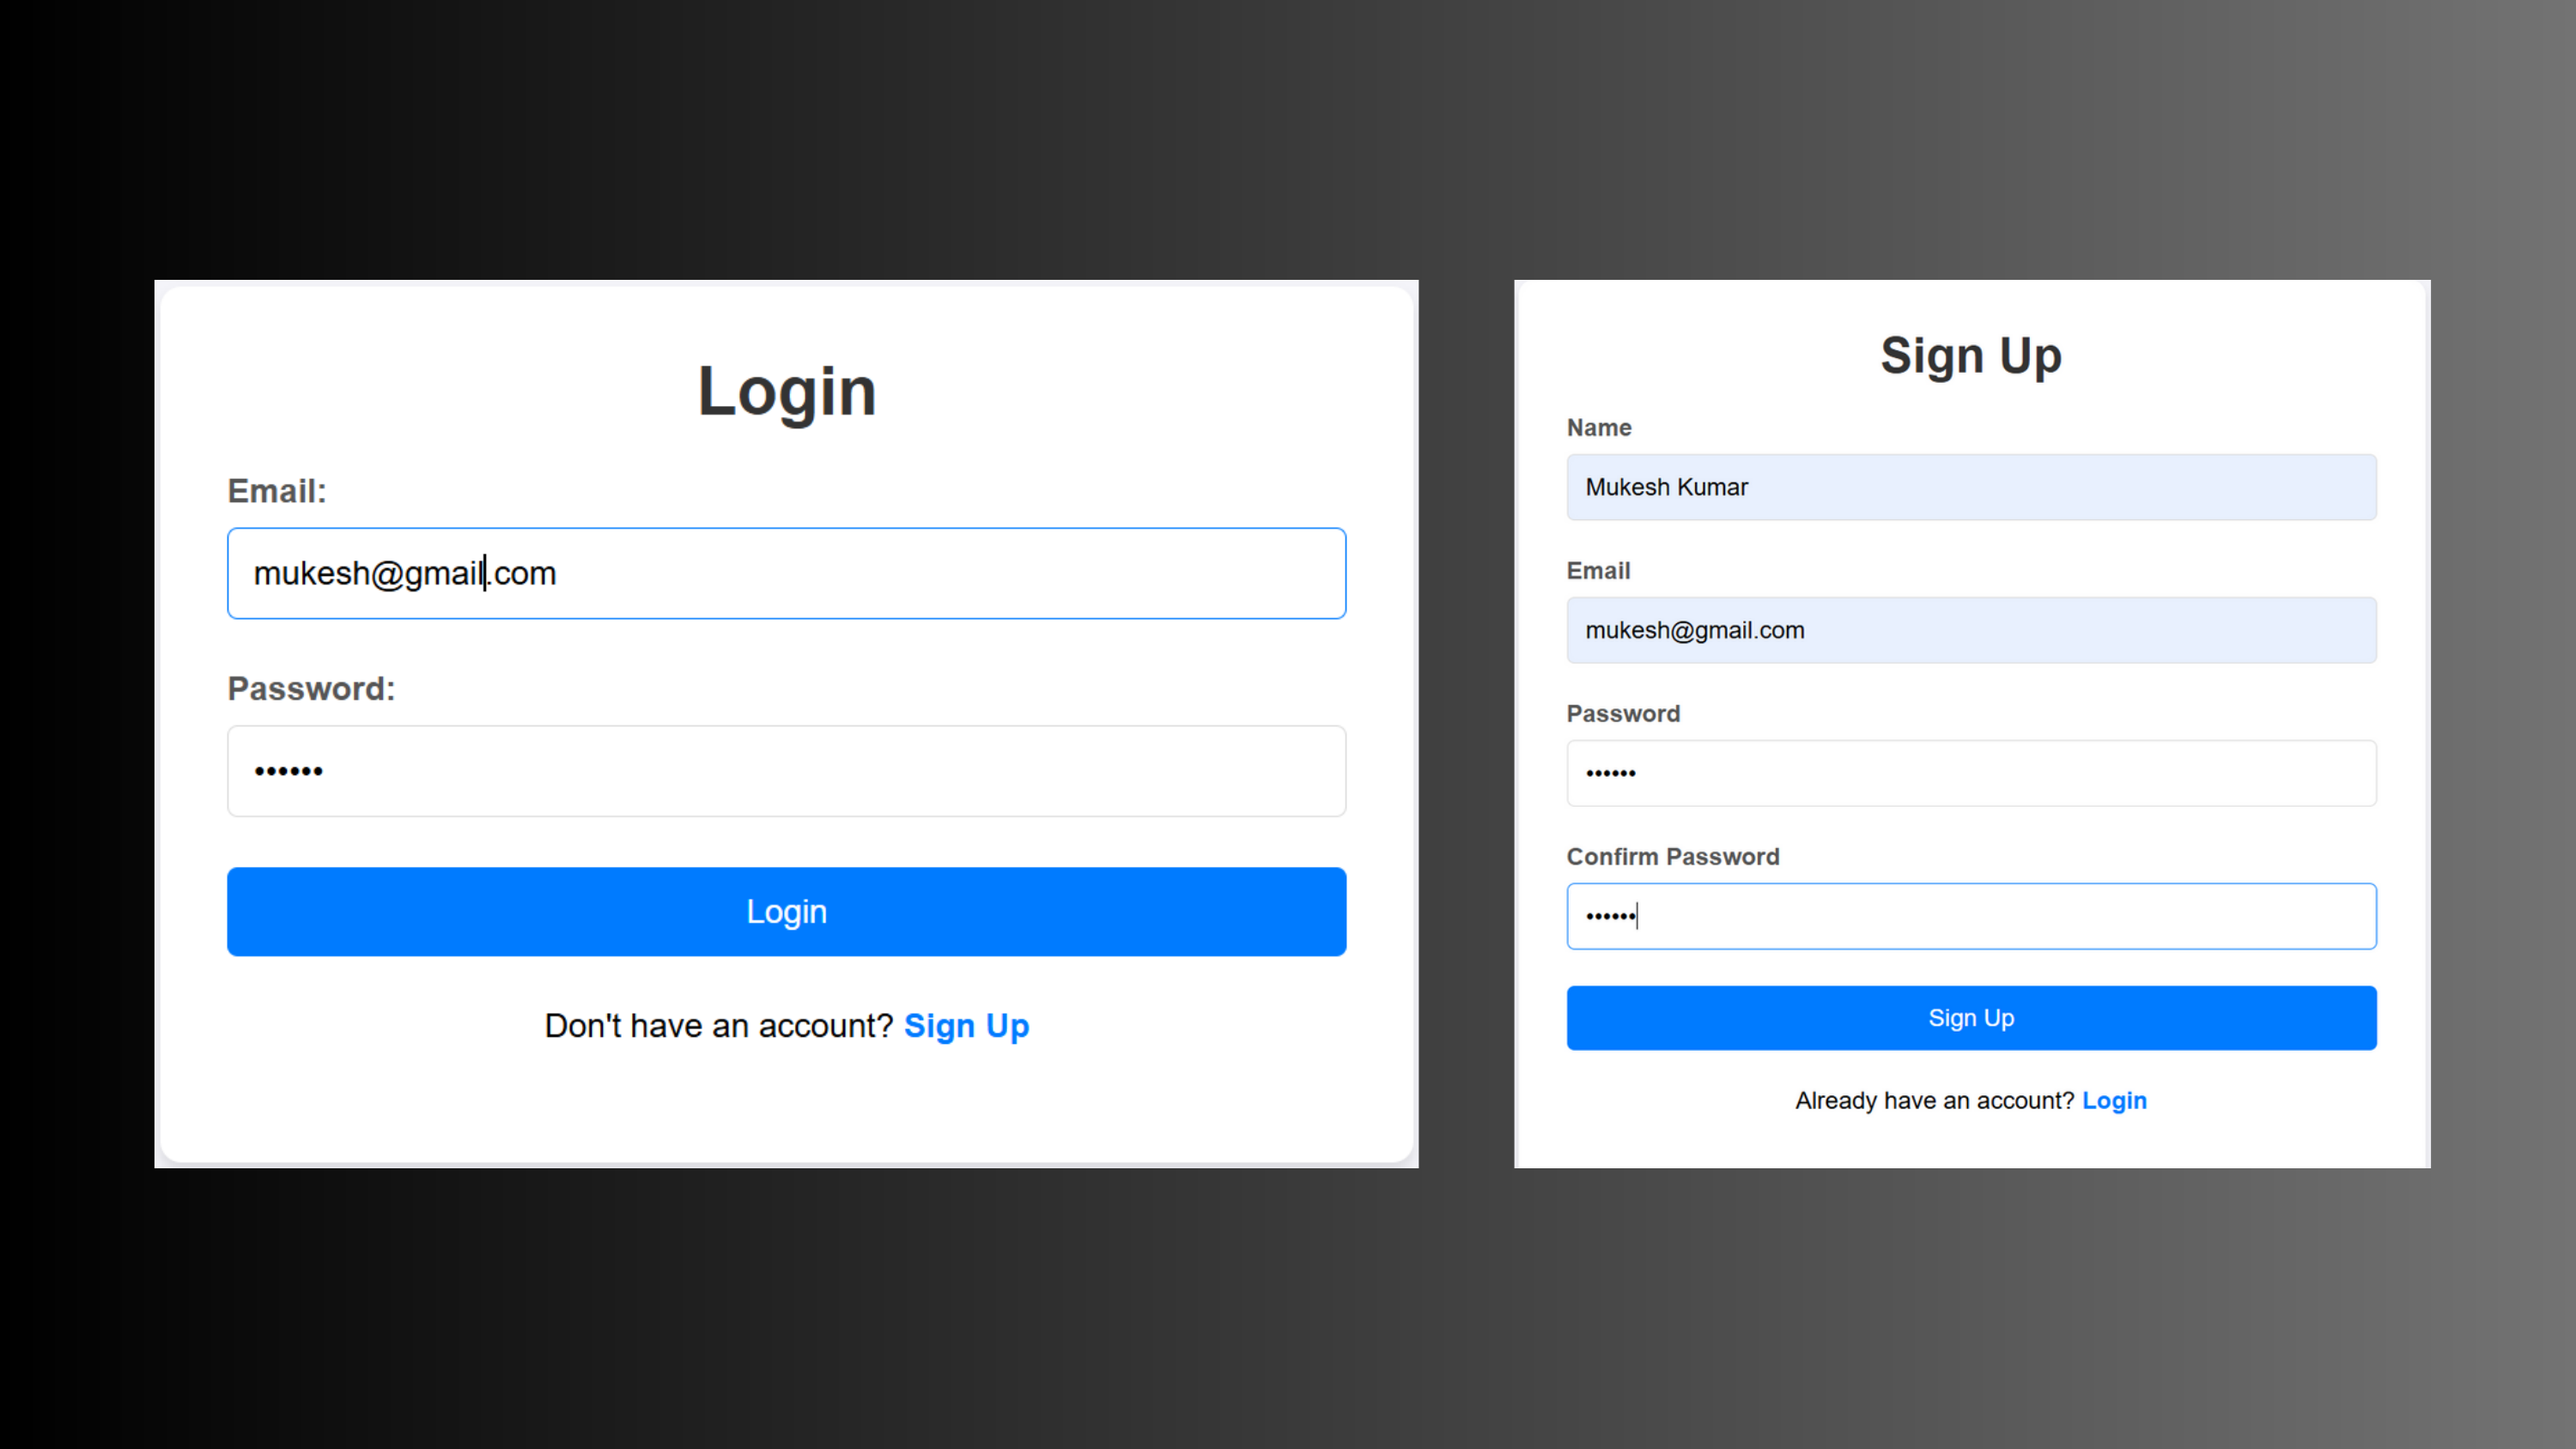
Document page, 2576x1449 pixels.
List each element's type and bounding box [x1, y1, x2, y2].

text_box [154, 280, 1419, 1168]
text_box [1514, 280, 2432, 1168]
